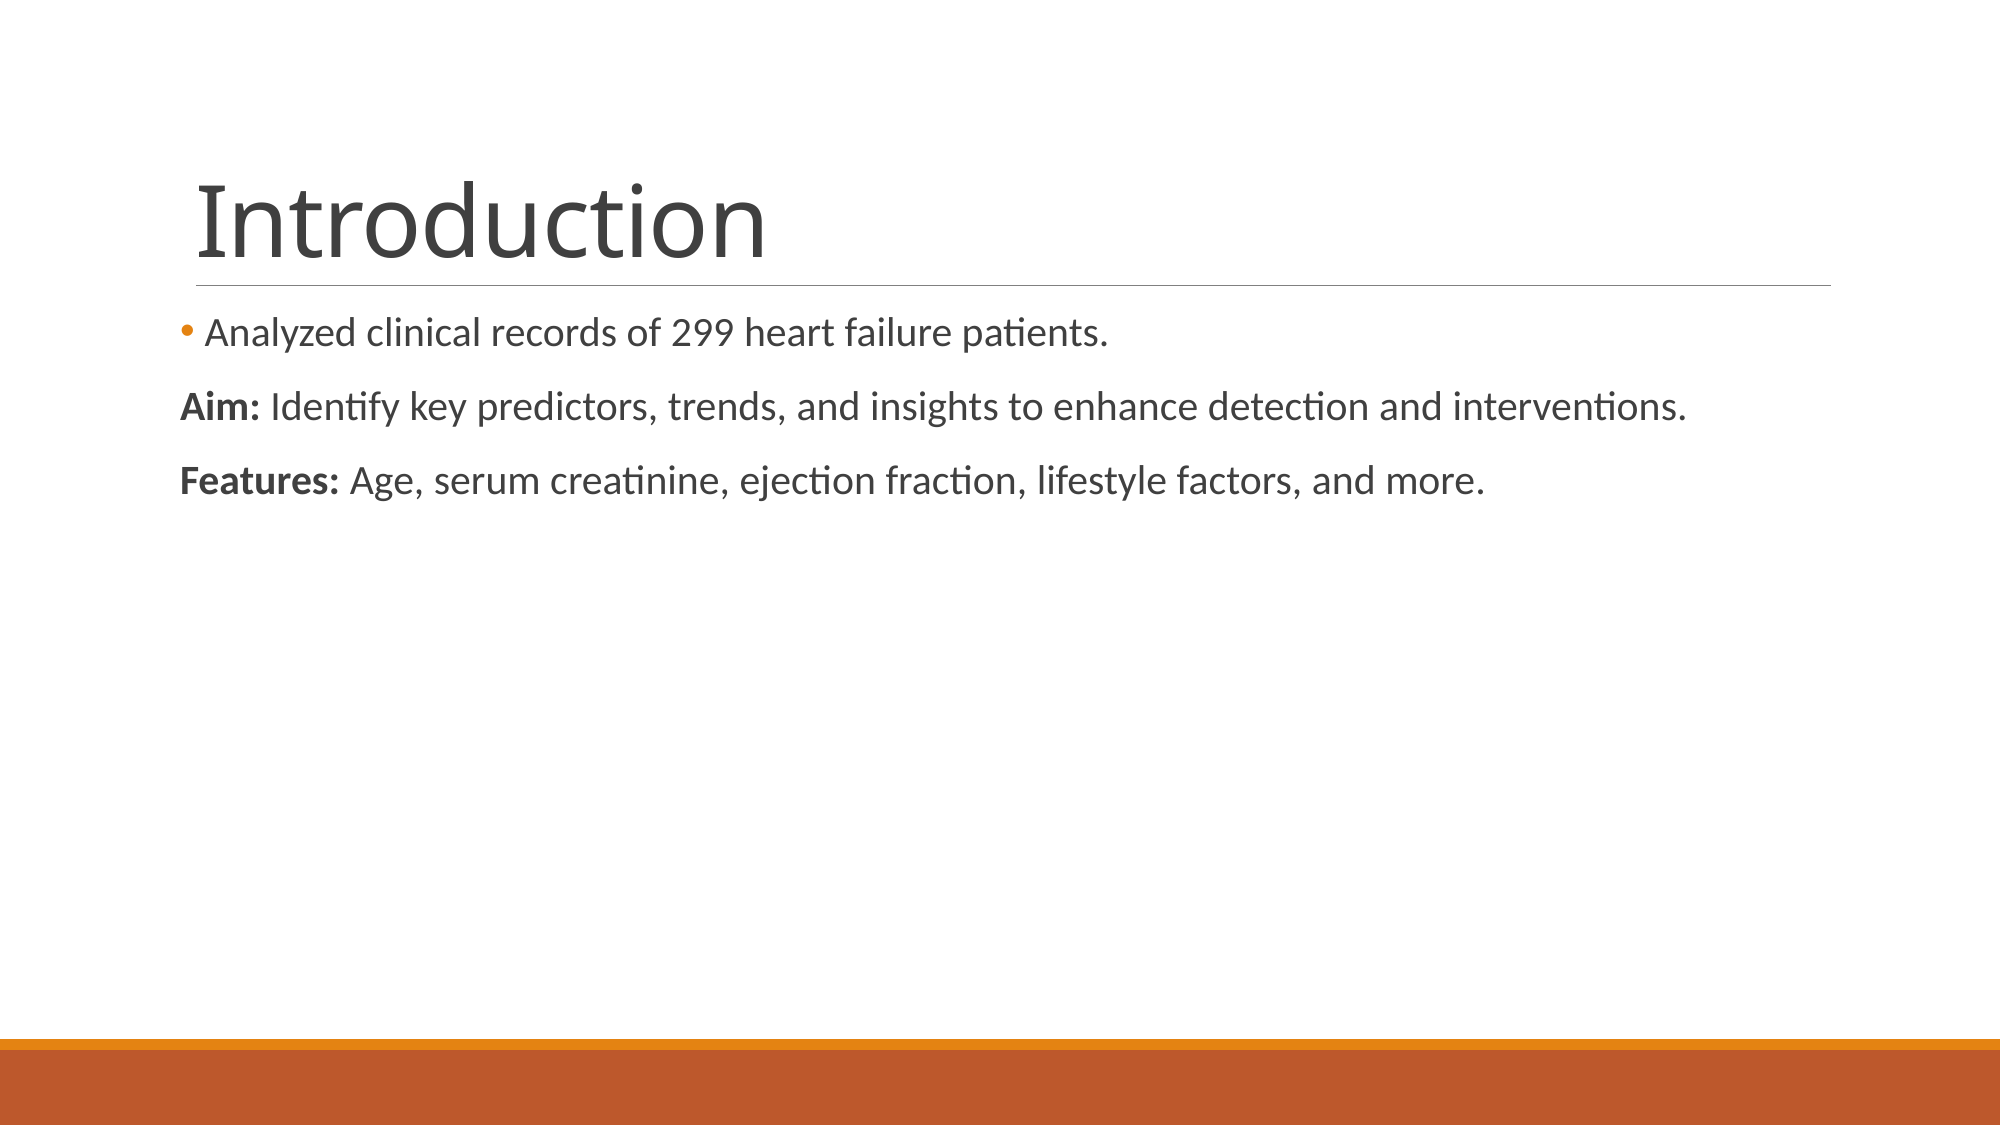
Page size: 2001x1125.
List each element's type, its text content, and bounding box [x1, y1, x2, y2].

title Introduction [180, 47, 1830, 285]
list Analyzed clinical records of 299 heart failure patients. Aim: Identify key predictors, trends, and insights to enhance detection and interventions. Features: Age, serum creatinine, ejection fraction, lifestyle factors, and more. [180, 302, 1830, 963]
